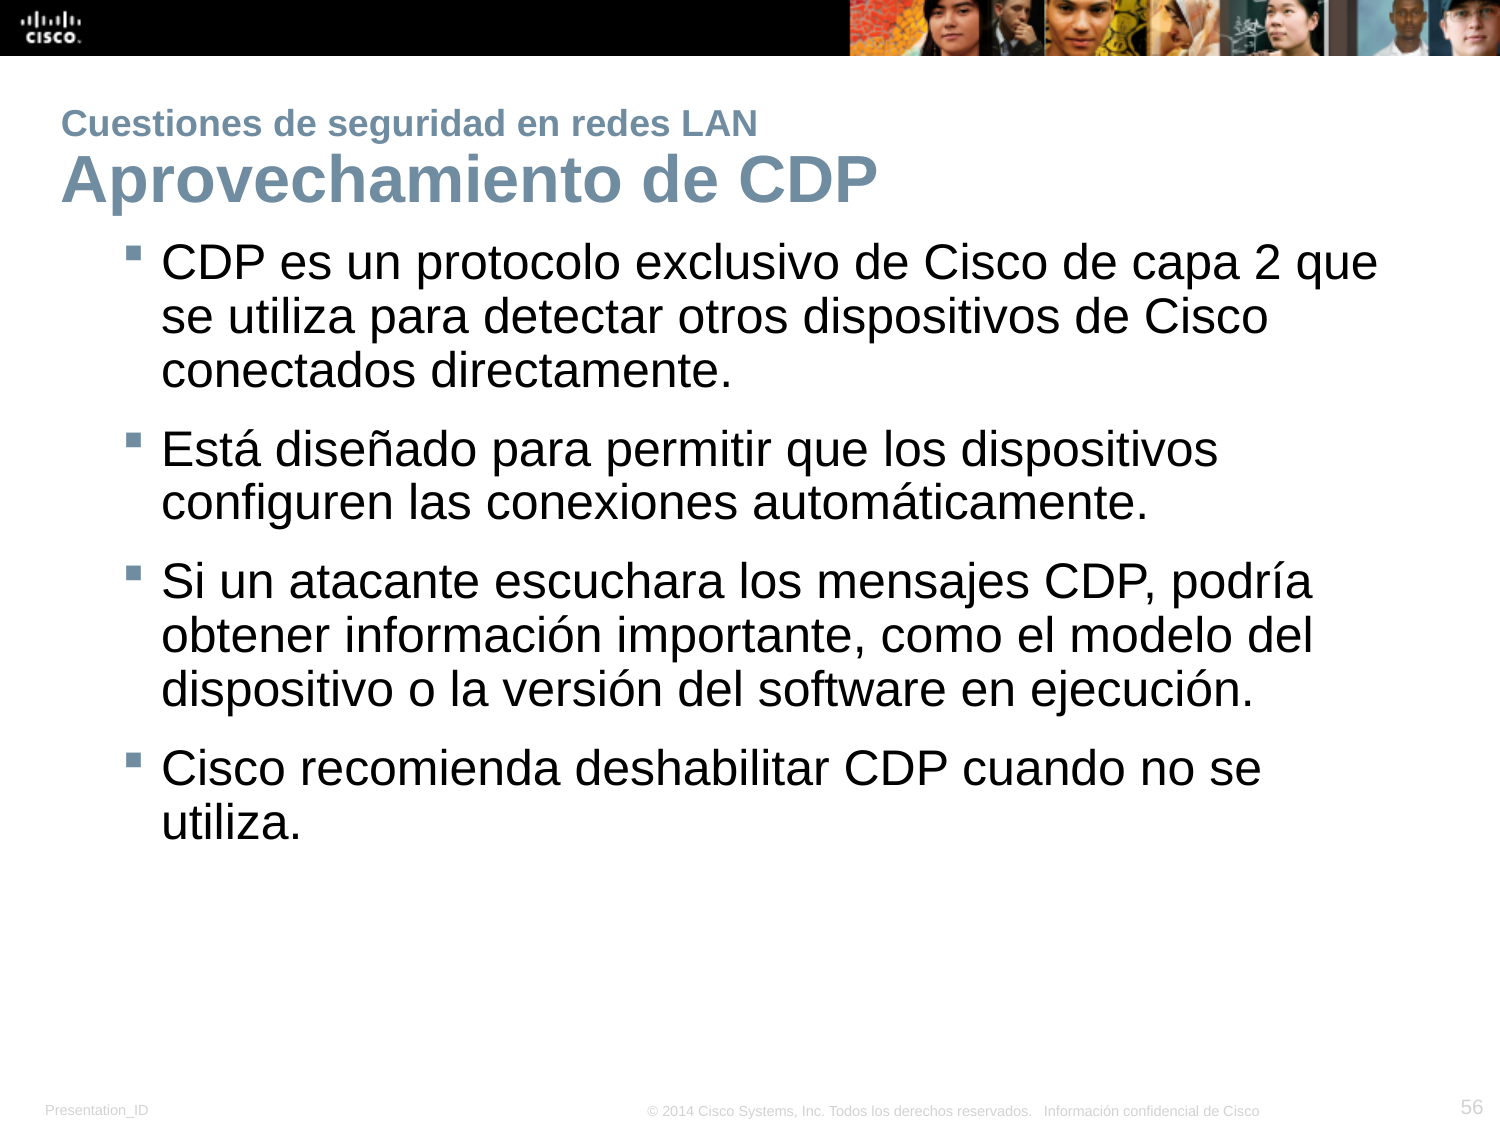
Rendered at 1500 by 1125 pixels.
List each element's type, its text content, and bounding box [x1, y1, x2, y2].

picture [0, 0, 1500, 56]
title Cuestiones de seguridad en redes LAN Aprovechamiento de CDP [47, 85, 1384, 224]
list [83, 230, 1387, 1032]
text_box CDP es un protocolo exclusivo de Cisco de capa 2 que se utiliza para detectar otros dispositivos de Cisco conectados directamente. Está diseñado para permitir que los dispositivos configuren las conexiones automáticamente. Si un atacante escuchara los mensajes CDP, podría obtener información importante, como el modelo del dispositivo o la versión del software en ejecución. Cisco recomienda deshabilitar CDP cuando no se utiliza. [108, 229, 1412, 1030]
